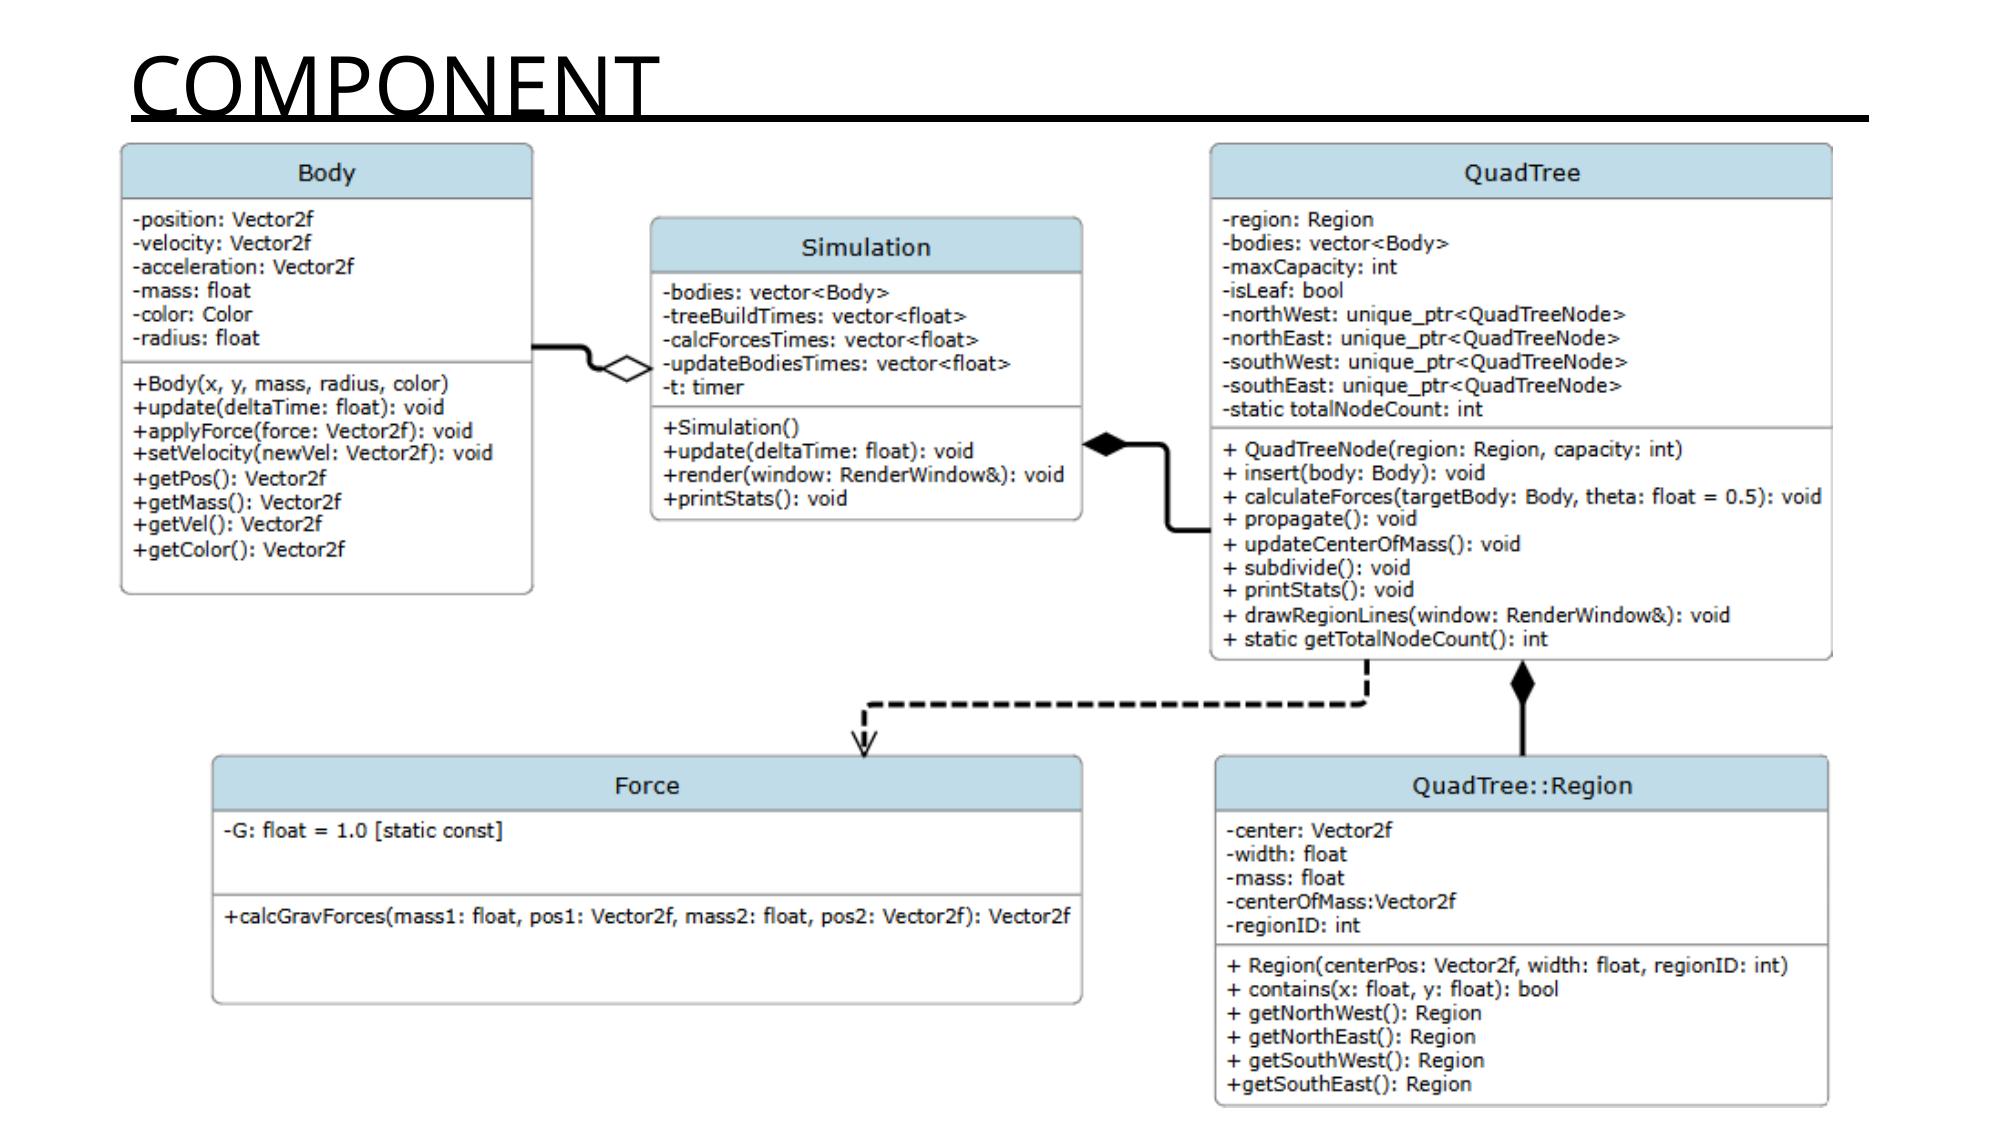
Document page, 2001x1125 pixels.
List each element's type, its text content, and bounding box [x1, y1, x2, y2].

picture [114, 134, 1833, 1108]
title Component Diagram [114, 25, 1040, 134]
